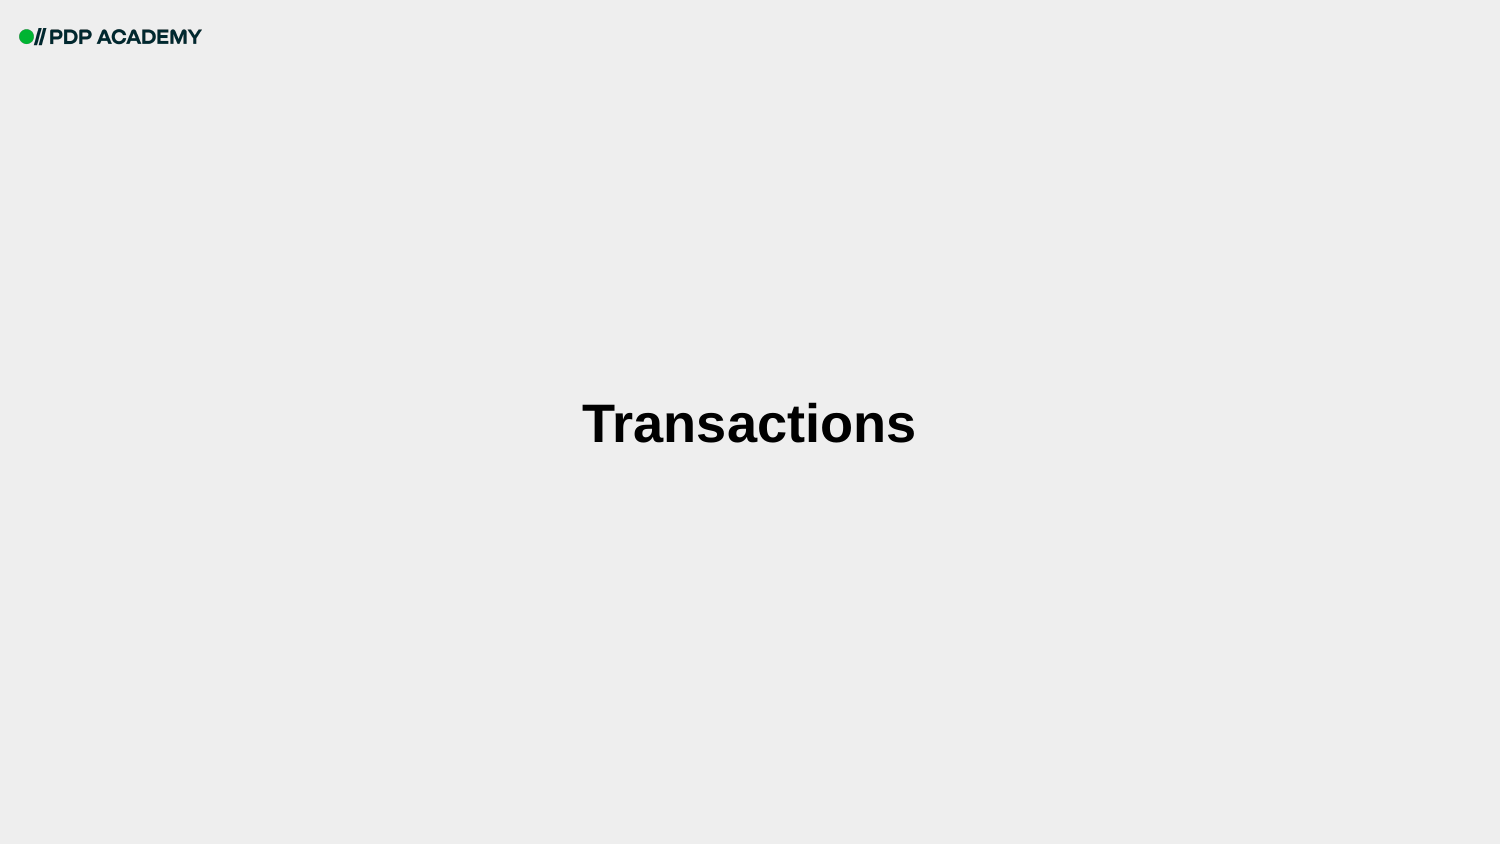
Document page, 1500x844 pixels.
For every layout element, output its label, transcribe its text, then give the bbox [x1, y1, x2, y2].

text_box Transactions [0, 373, 1500, 469]
picture [2, 0, 218, 78]
